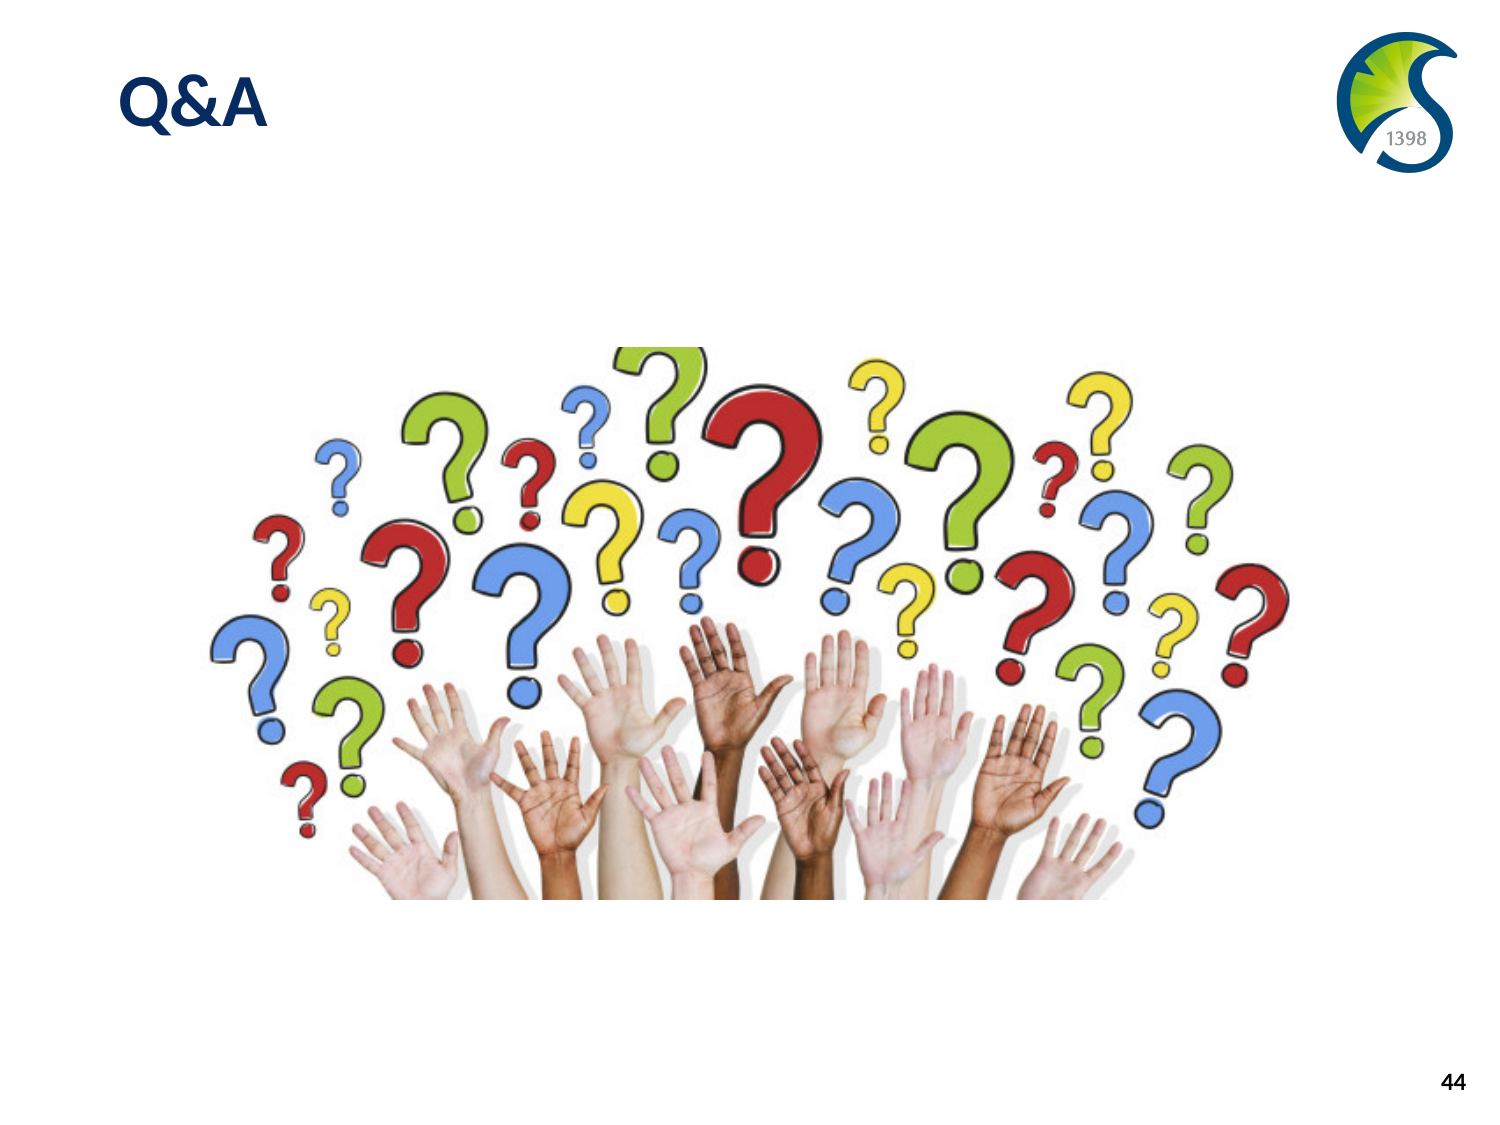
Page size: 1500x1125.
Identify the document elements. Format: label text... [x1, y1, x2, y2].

picture [1397, 31, 1458, 174]
picture [198, 347, 1302, 900]
slide_number 44 [1403, 1050, 1482, 1111]
title Q&A [103, 27, 1397, 179]
